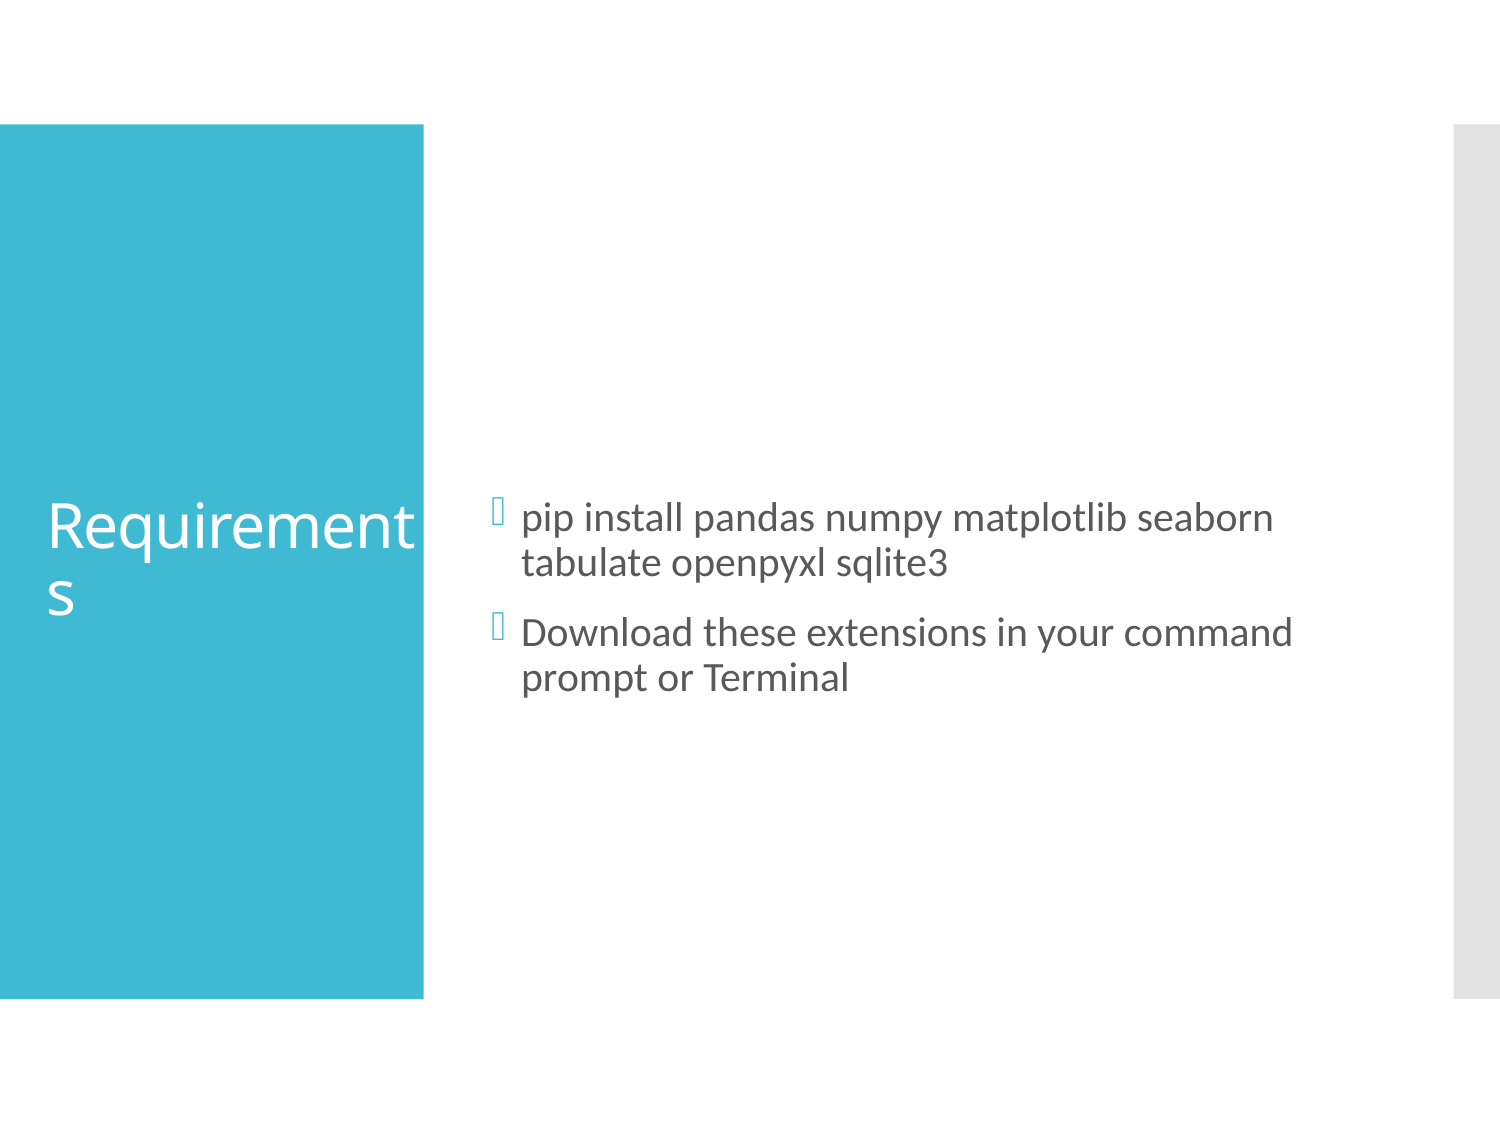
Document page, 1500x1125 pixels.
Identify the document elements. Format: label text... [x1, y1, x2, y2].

list pip install pandas numpy matplotlib seaborn tabulate openpyxl sqlite3 Download these extensions in your command prompt or Terminal [476, 141, 1376, 982]
title Requirements [31, 184, 457, 940]
